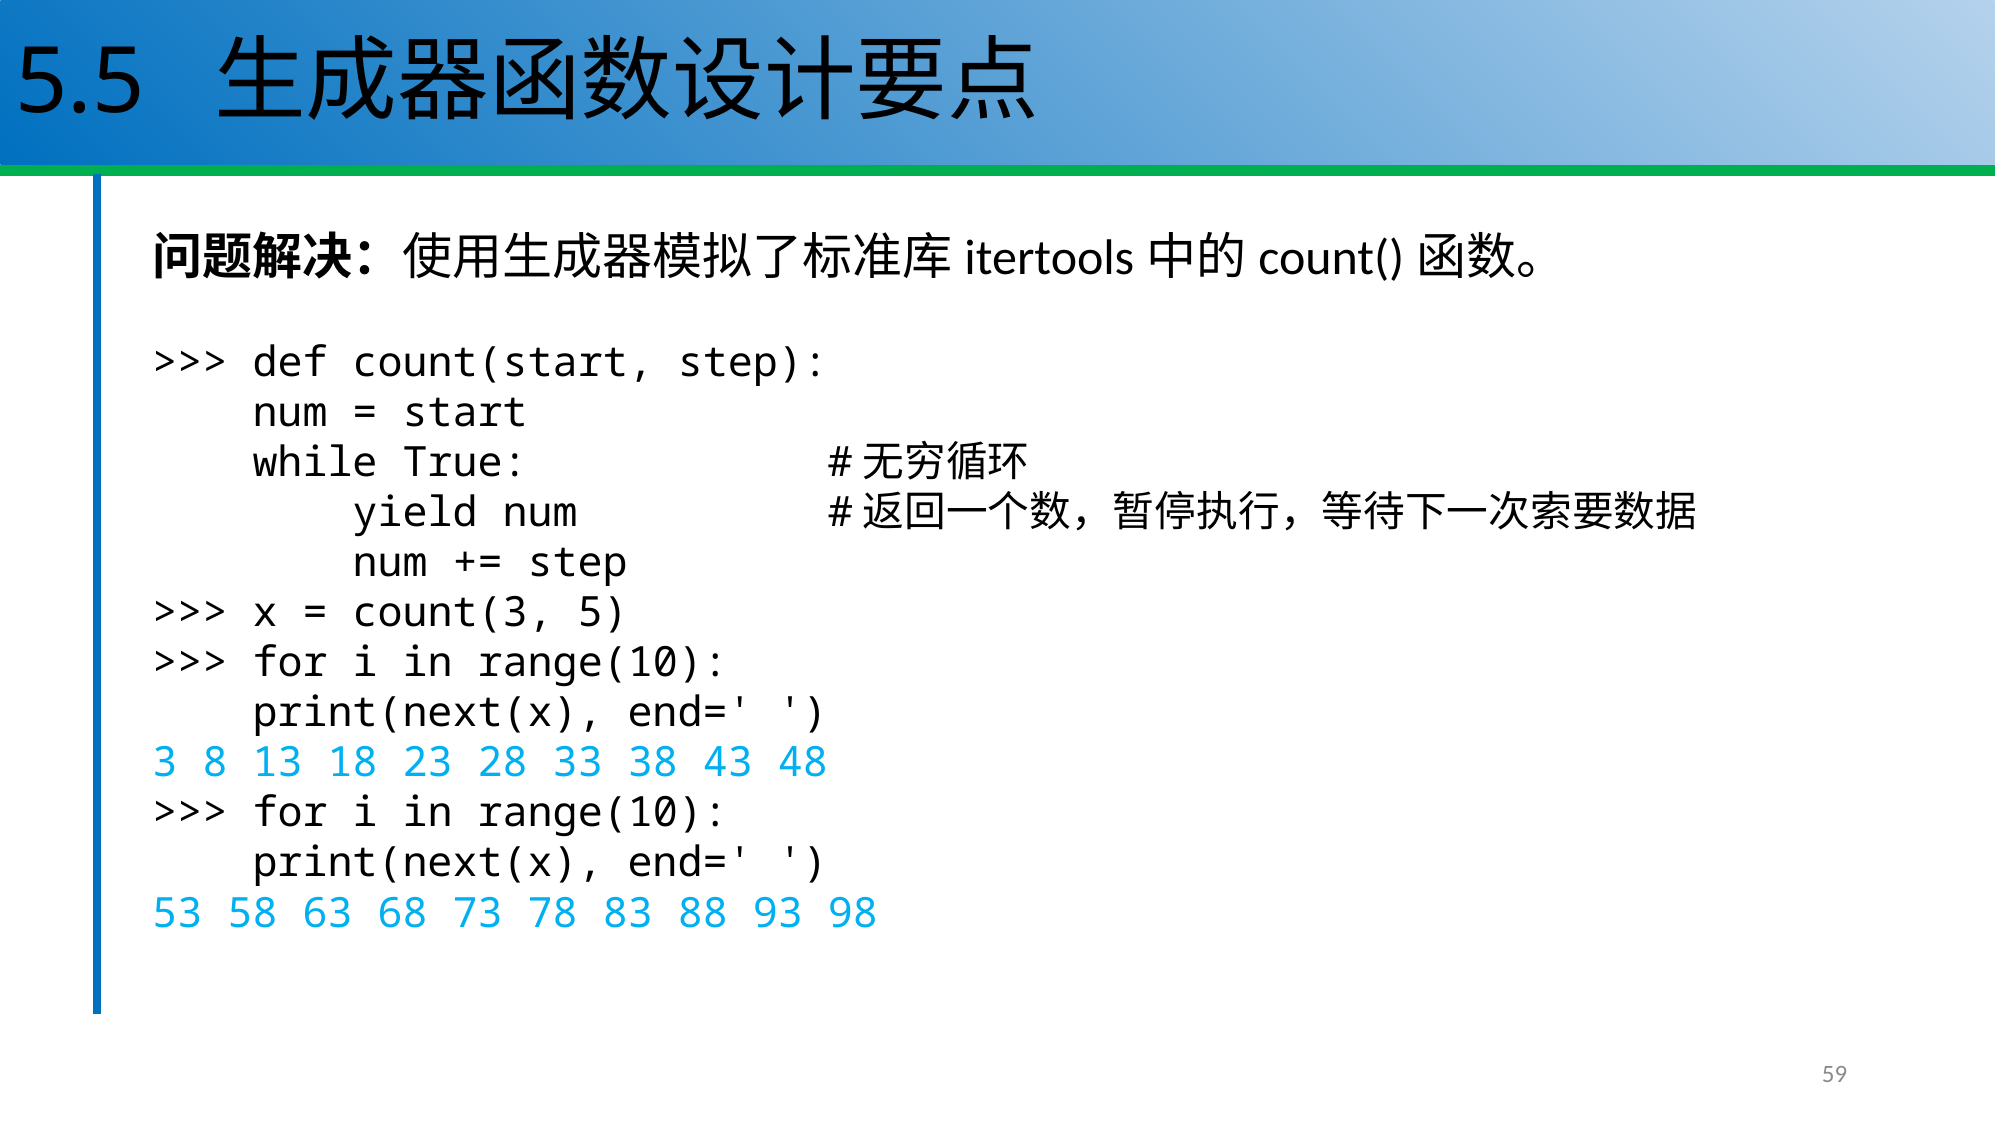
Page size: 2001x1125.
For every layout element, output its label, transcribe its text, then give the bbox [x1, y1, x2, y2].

title 5.5 生成器函数设计要点 [0, 0, 1995, 165]
slide_number 59 [1412, 1042, 1863, 1103]
list 问题解决：使用生成器模拟了标准库itertools中的count()函数。 >>> def count(start, step): num = start while True: #无穷循环 yield num #返回一个数，暂停执行，等待下一次索要数据 num += step >>> x = count(3, 5) >>> for i in range(10): print(next(x), end=' ') 3 8 13 18 23 28 33 38 43 48 >>> for i in range(10): print(next(x), end=' ') 53 58 63 68 73 78 83 88 93 98 [137, 216, 1863, 1070]
